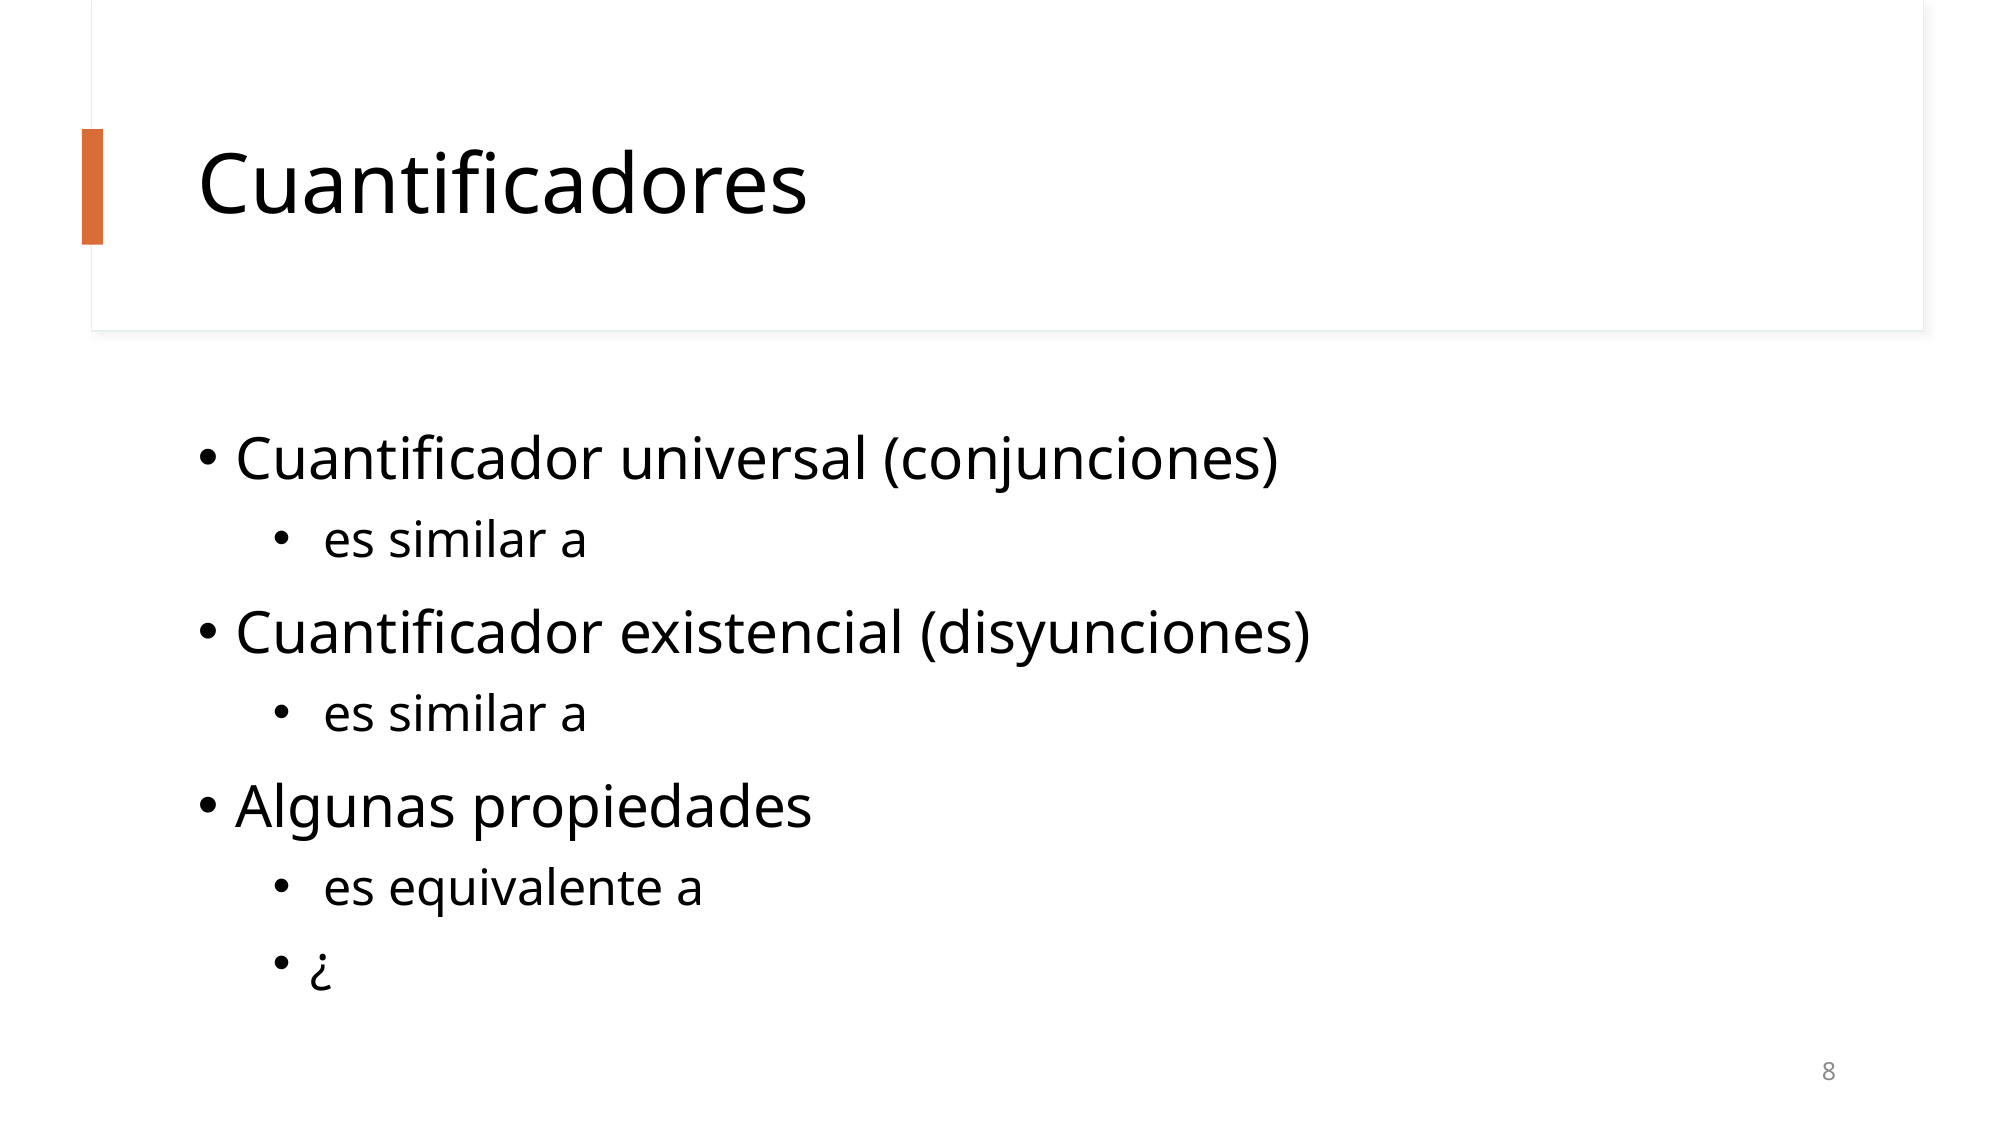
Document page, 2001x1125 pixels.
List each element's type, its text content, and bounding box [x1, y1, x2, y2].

slide_number 8 [1401, 1042, 1851, 1103]
title Cuantificadores [183, 90, 1851, 284]
